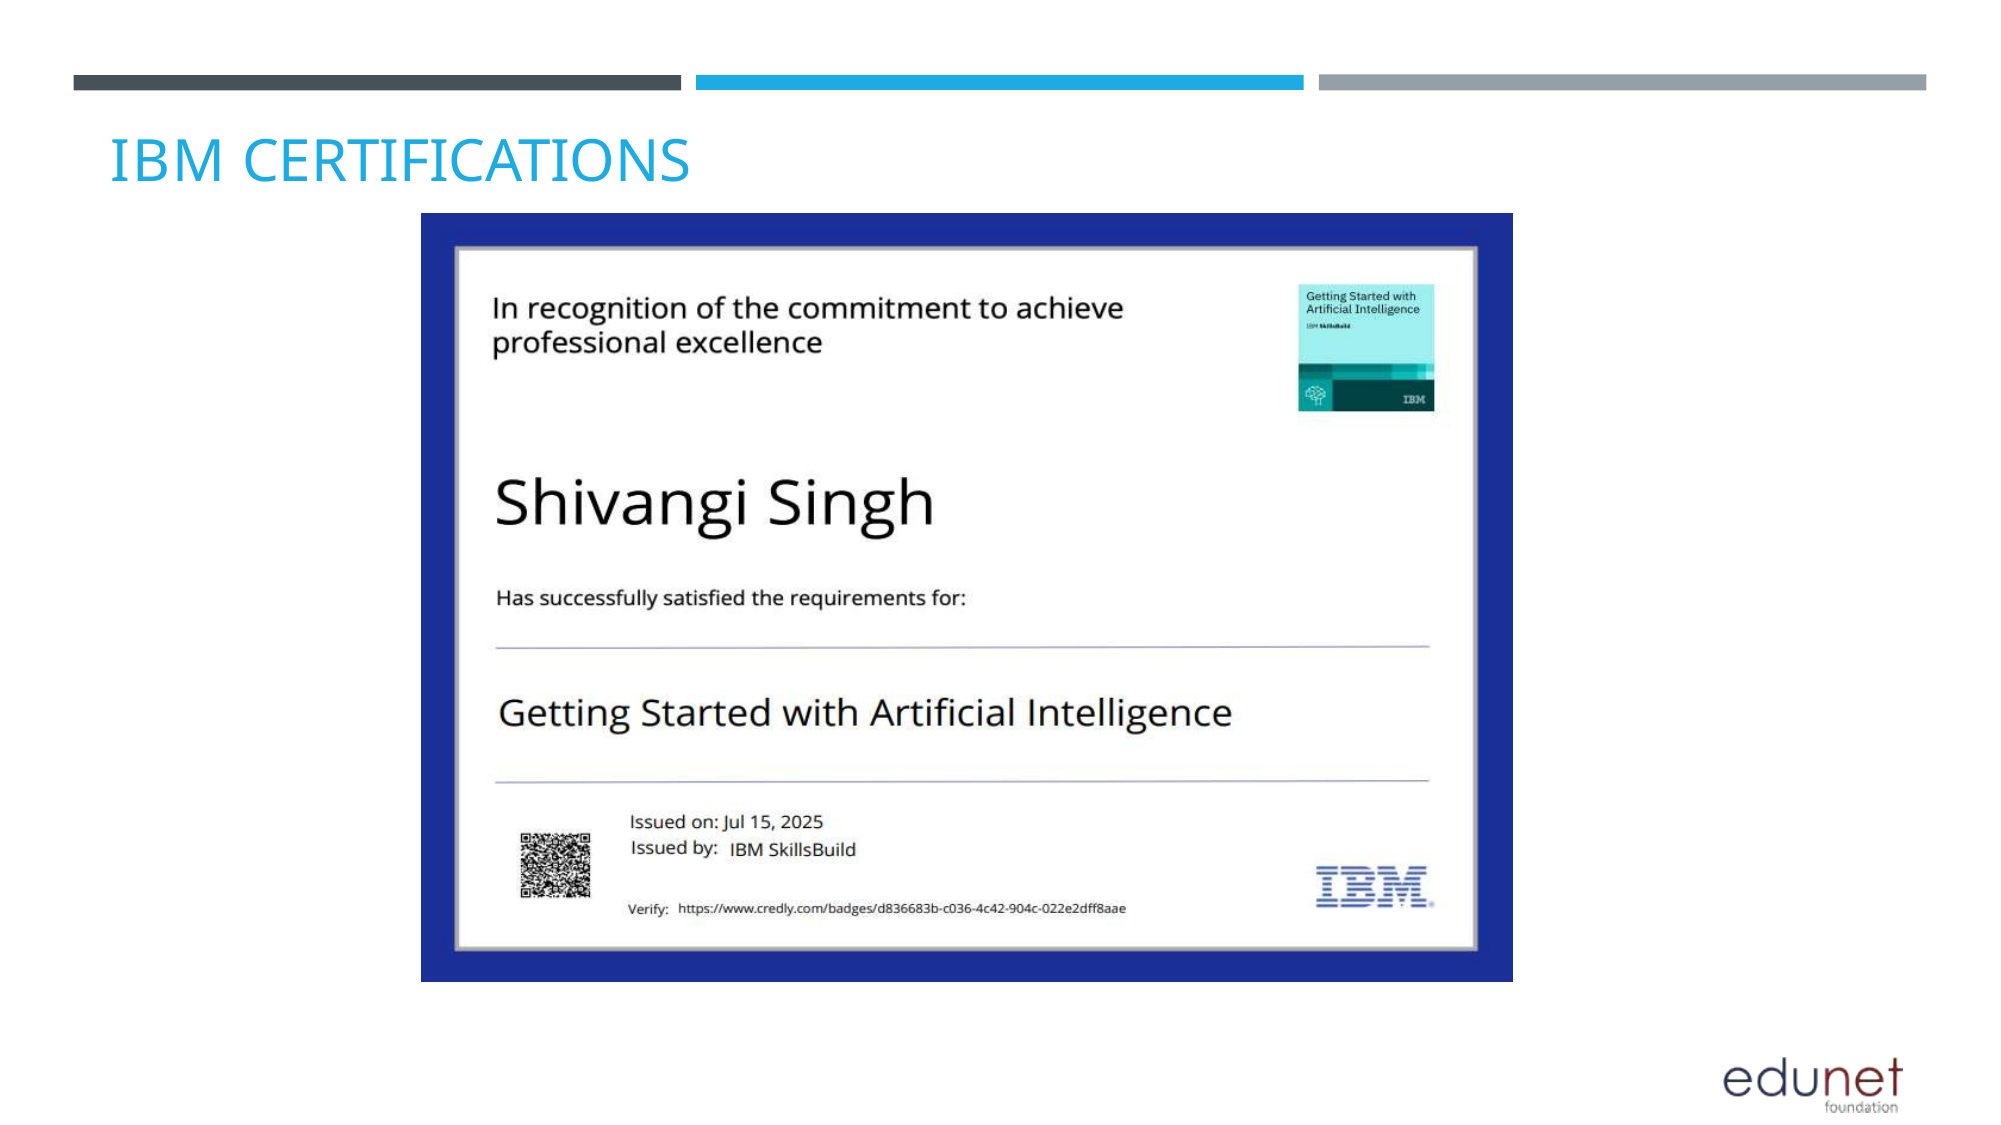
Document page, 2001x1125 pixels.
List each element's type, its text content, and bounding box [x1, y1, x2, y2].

picture [1723, 1057, 1903, 1113]
picture [420, 213, 1513, 982]
title IBM CERTIFICATIONS [108, 90, 978, 311]
